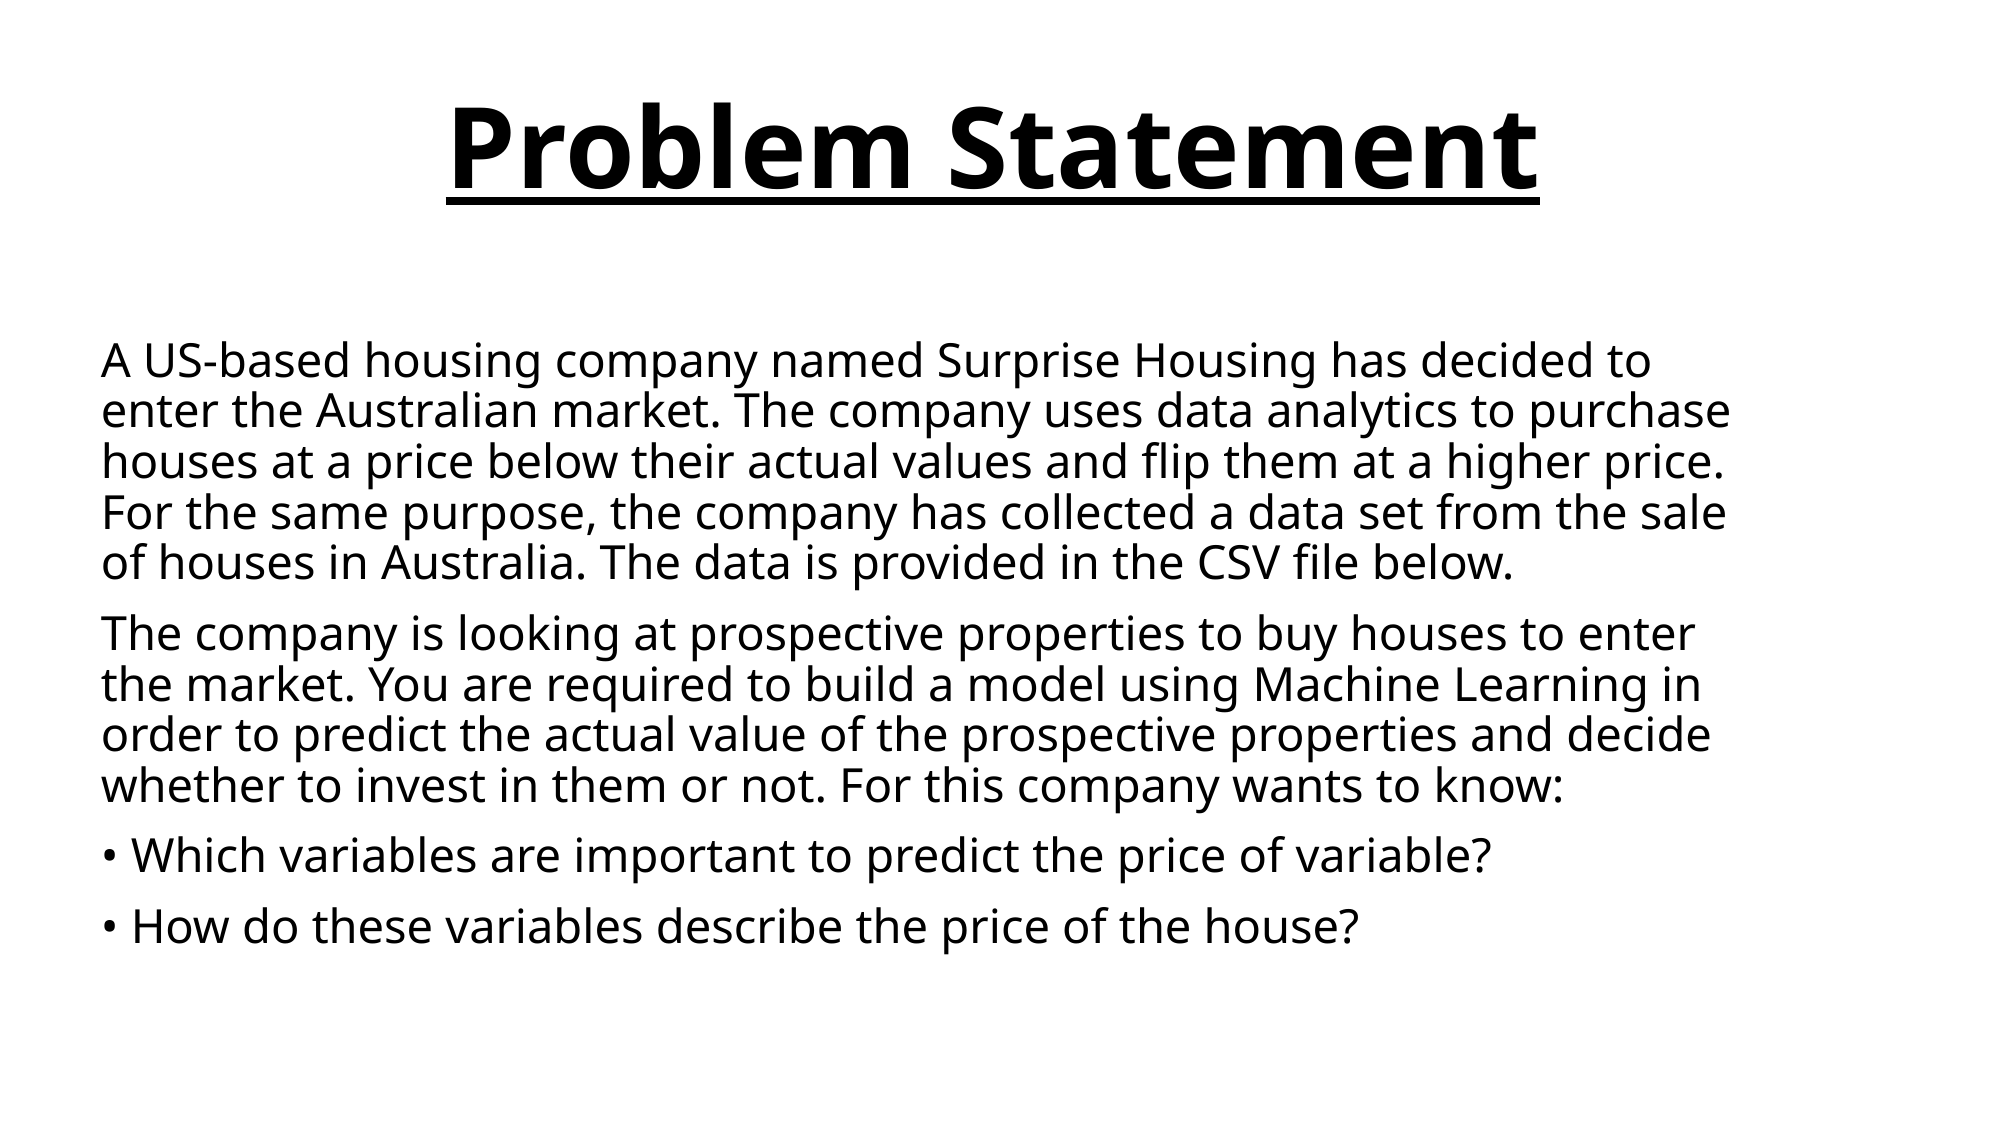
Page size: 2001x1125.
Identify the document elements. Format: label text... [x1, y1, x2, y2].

subtitle A US-based housing company named Surprise Housing has decided to enter the Australian market. The company uses data analytics to purchase houses at a price below their actual values and flip them at a higher price. For the same purpose, the company has collected a data set from the sale of houses in Australia. The data is provided in the CSV file below. The company is looking at prospective properties to buy houses to enter the market. You are required to build a model using Machine Learning in order to predict the actual value of the prospective properties and decide whether to invest in them or not. For this company wants to know: • Which variables are important to predict the price of variable? • How do these variables describe the price of the house? [85, 253, 1755, 1054]
title Problem Statement [113, 44, 1873, 221]
